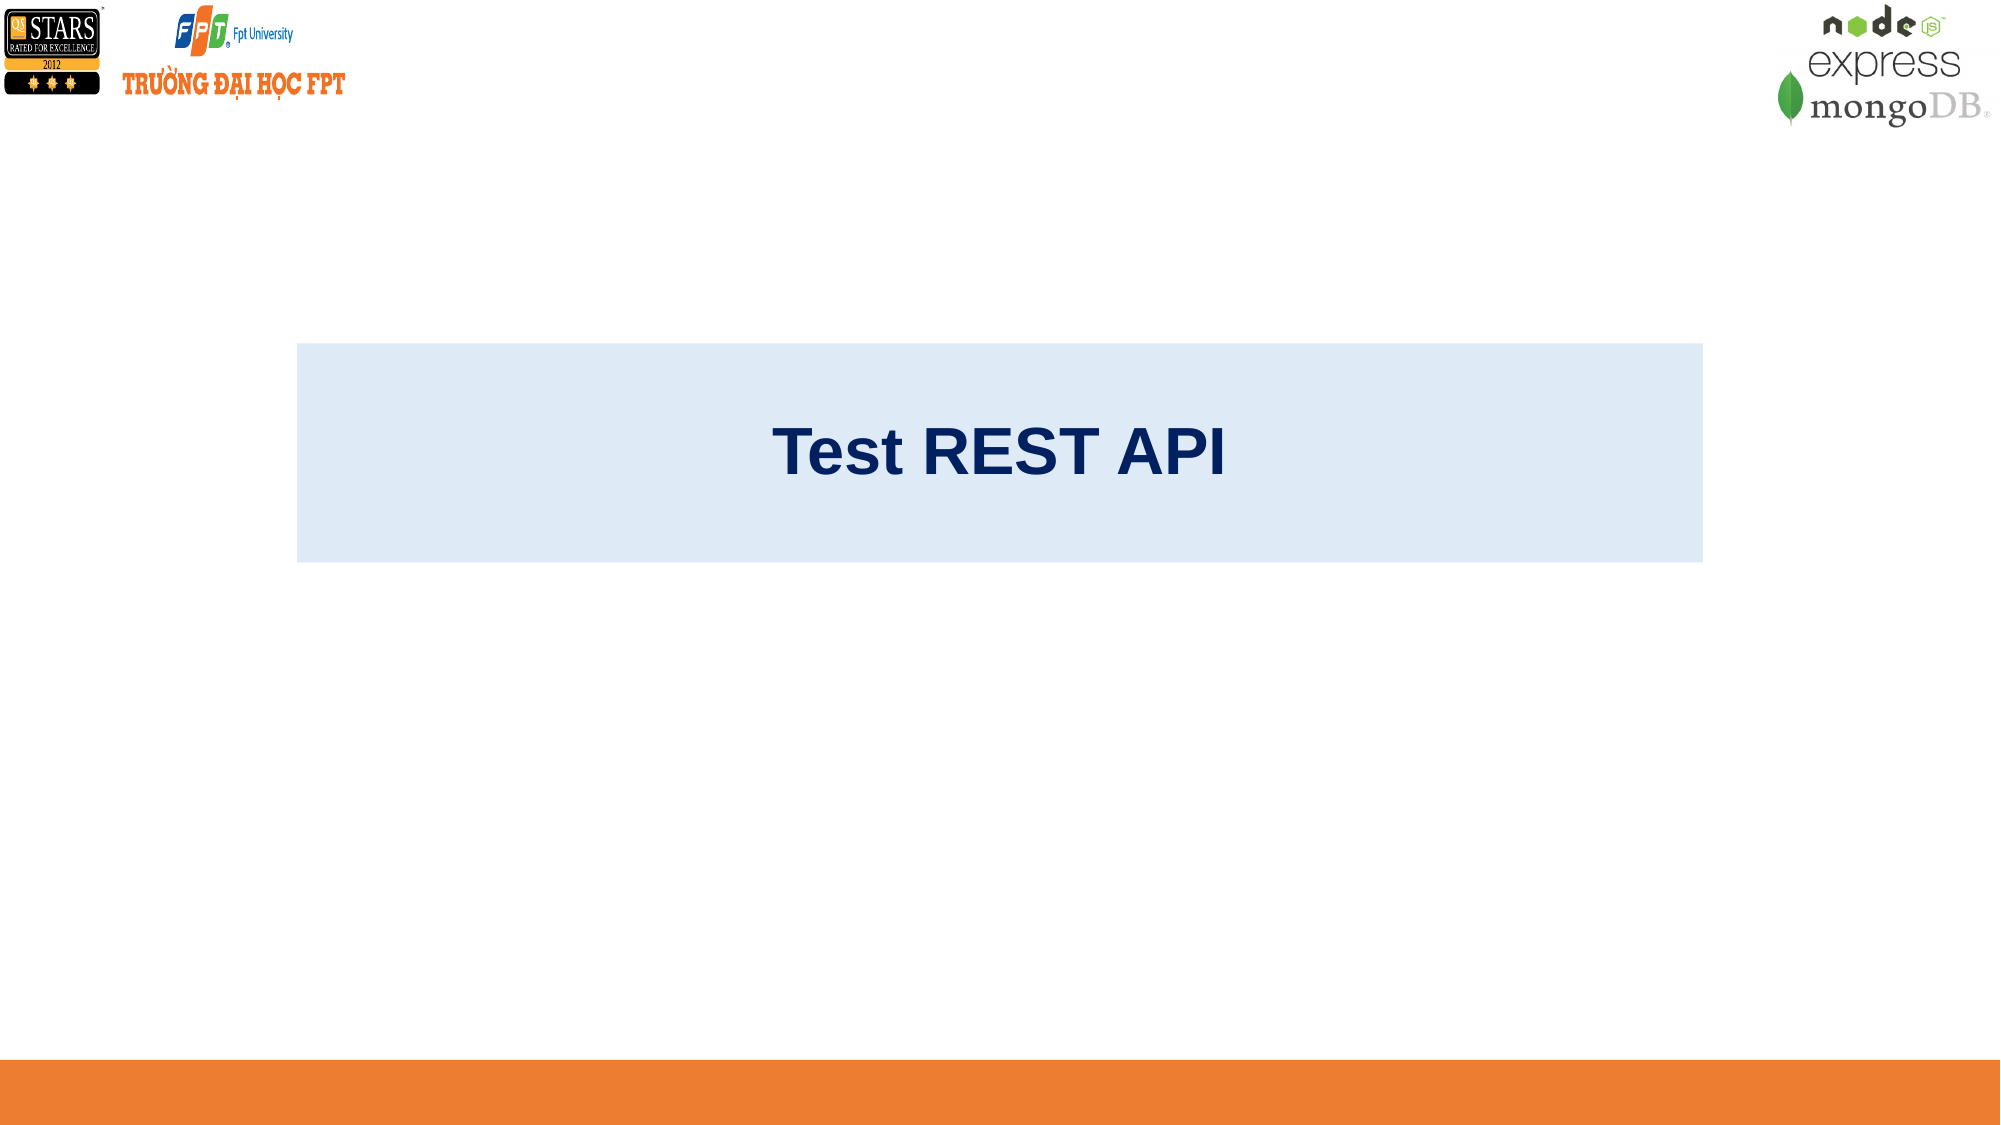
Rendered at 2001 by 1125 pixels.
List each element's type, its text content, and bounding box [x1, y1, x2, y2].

picture [1768, 0, 2000, 130]
text_box Test REST API [296, 343, 1703, 563]
